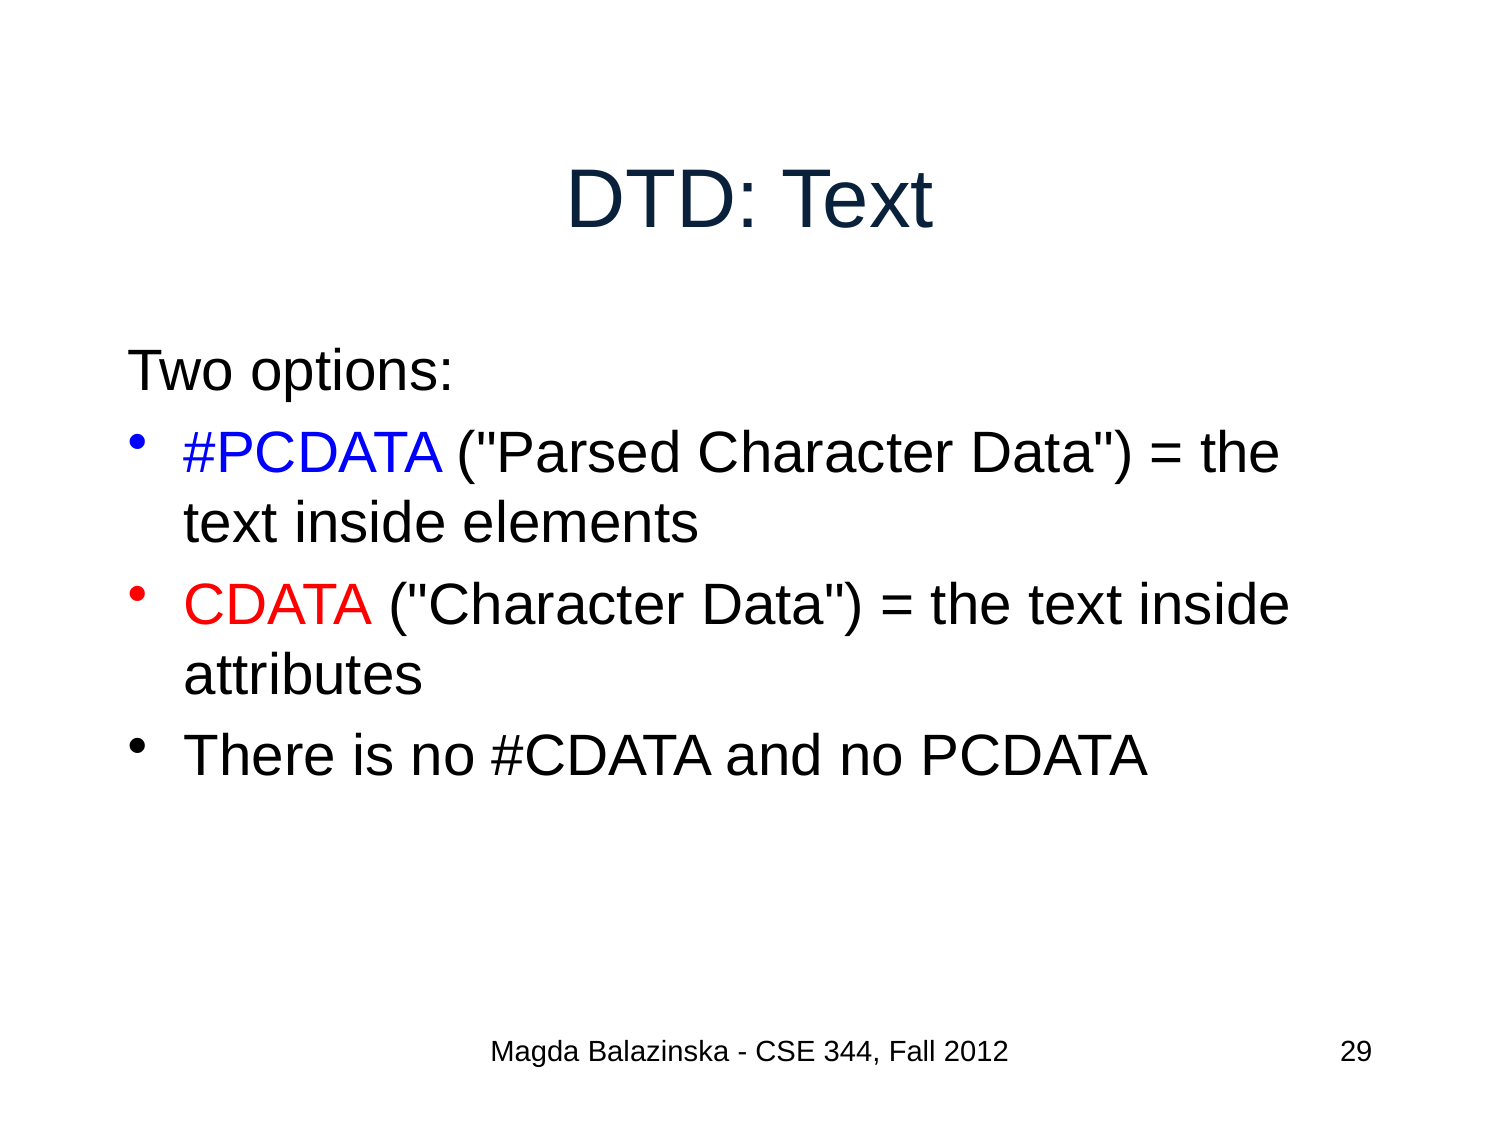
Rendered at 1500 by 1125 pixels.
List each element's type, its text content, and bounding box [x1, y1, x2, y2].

list Two options: #PCDATA ("Parsed Character Data") = the text inside elements CDATA ("Character Data") = the text inside attributes There is no #CDATA and no PCDATA [112, 324, 1388, 1001]
title DTD: Text [112, 99, 1388, 288]
footer Magda Balazinska - CSE 344, Fall 2012 [474, 1024, 1026, 1101]
slide_number 29 [1074, 1024, 1388, 1101]
